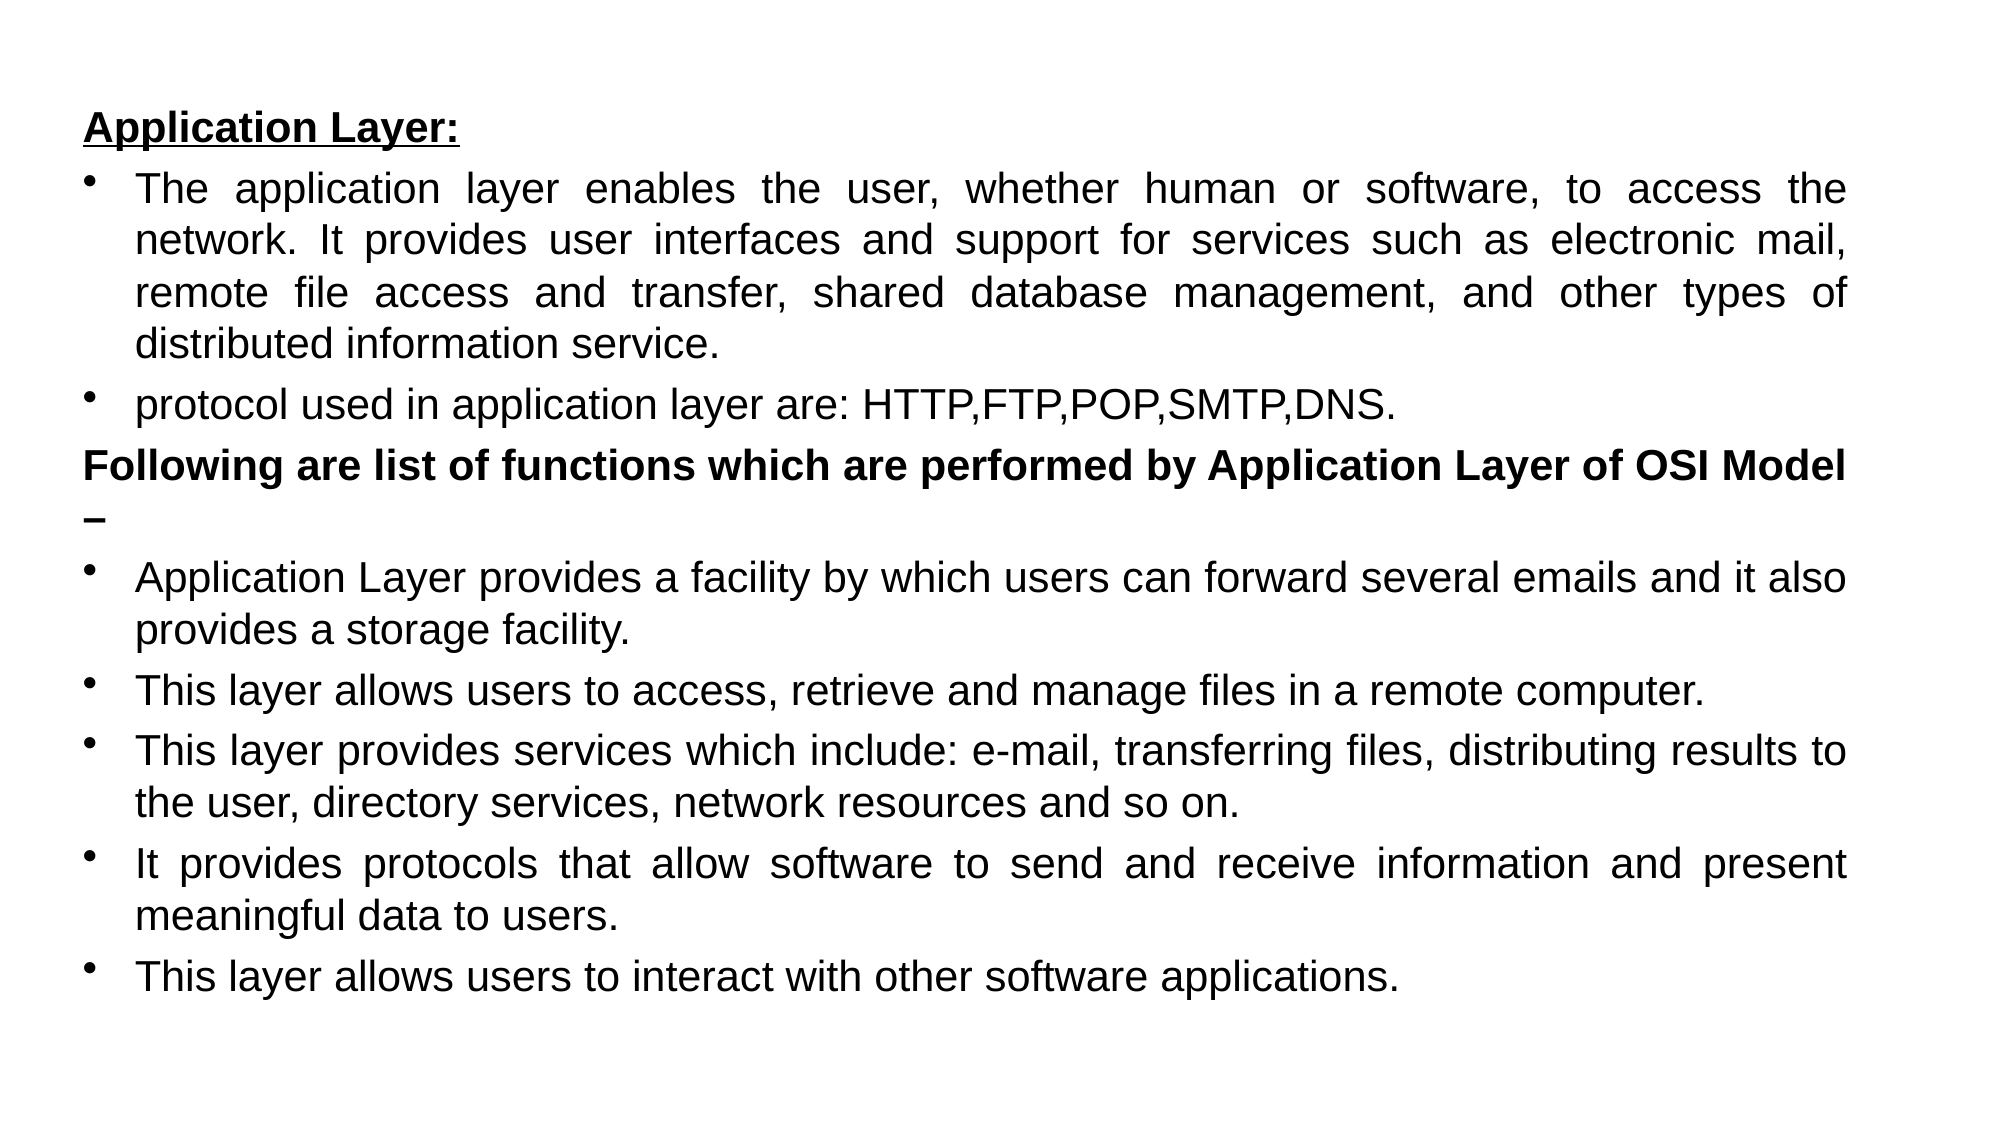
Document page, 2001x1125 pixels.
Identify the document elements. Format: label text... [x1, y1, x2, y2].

list Application Layer: The application layer enables the user, whether human or software, to access the network. It provides user interfaces and support for services such as electronic mail, remote file access and transfer, shared database management, and other types of distributed information service. protocol used in application layer are: HTTP,FTP,POP,SMTP,DNS. Following are list of functions which are performed by Application Layer of OSI Model – Application Layer provides a facility by which users can forward several emails and it also provides a storage facility. This layer allows users to access, retrieve and manage files in a remote computer. This layer provides services which include: e-mail, transferring files, distributing results to the user, directory services, network resources and so on. It provides protocols that allow software to send and receive information and present meaningful data to users. This layer allows users to interact with other software applications. [67, 91, 1863, 1014]
